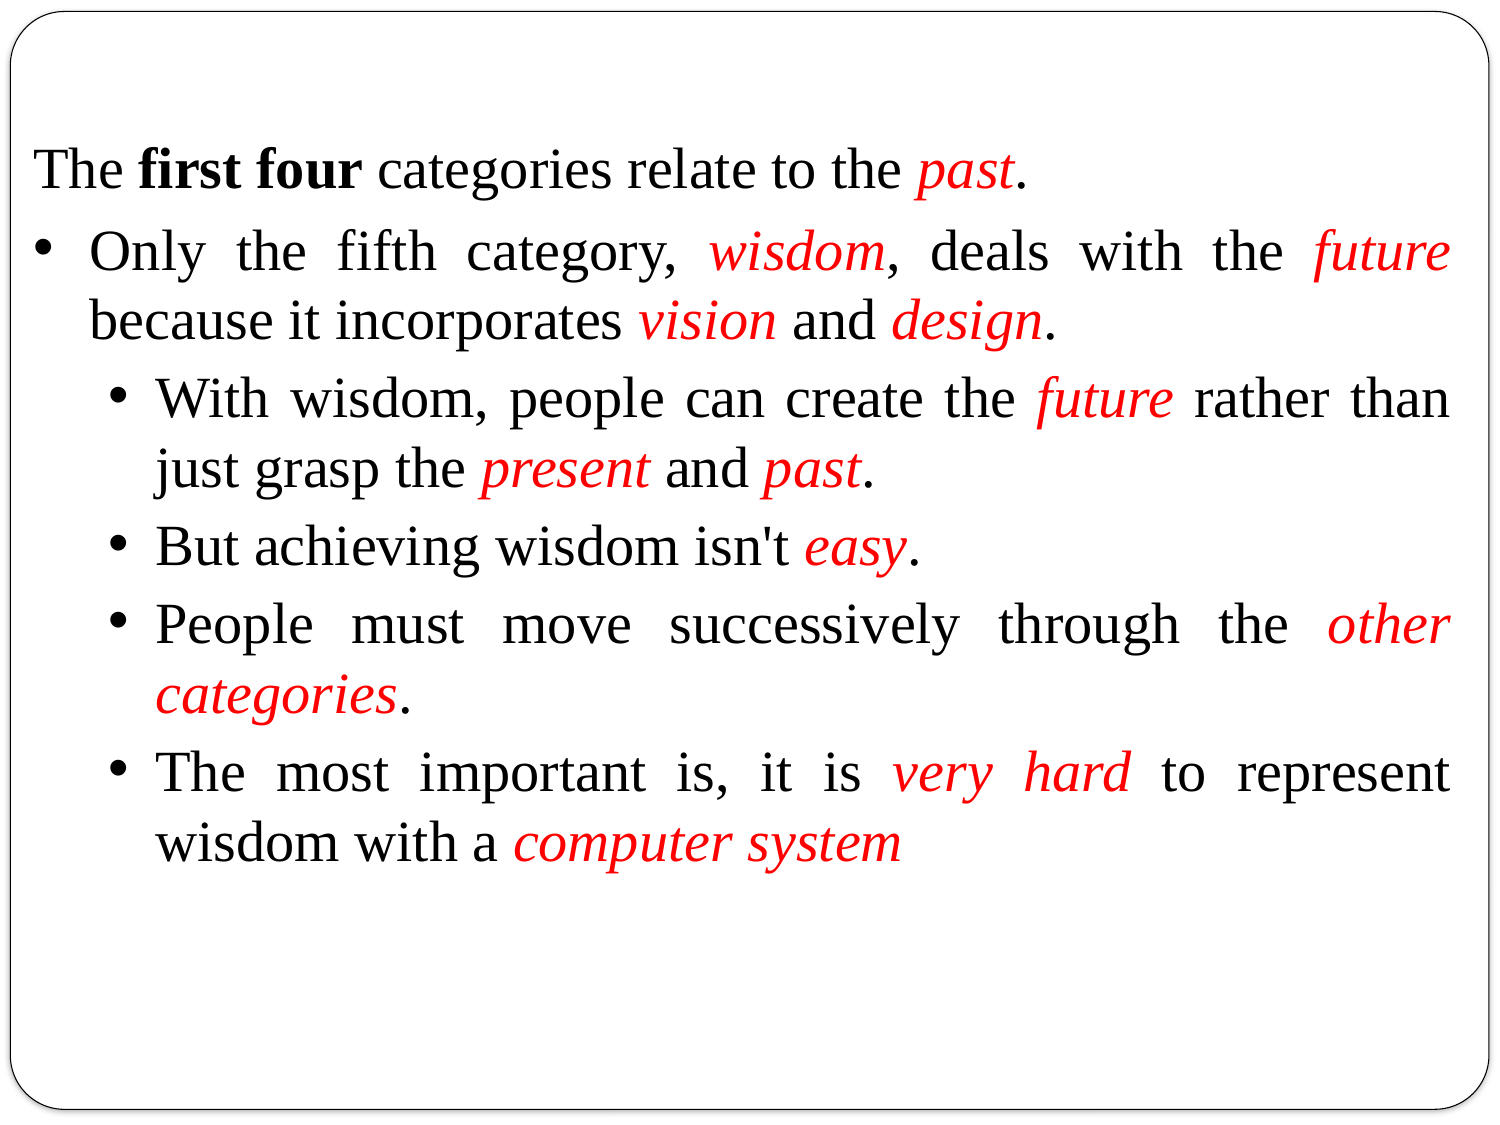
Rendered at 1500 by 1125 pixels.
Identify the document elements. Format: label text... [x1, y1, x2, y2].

list The first four categories relate to the past. Only the fifth category, wisdom, deals with the future because it incorporates vision and design. With wisdom, people can create the future rather than just grasp the present and past. But achieving wisdom isn't easy. People must move successively through the other categories. The most important is, it is very hard to represent wisdom with a computer system [18, 40, 1467, 1079]
